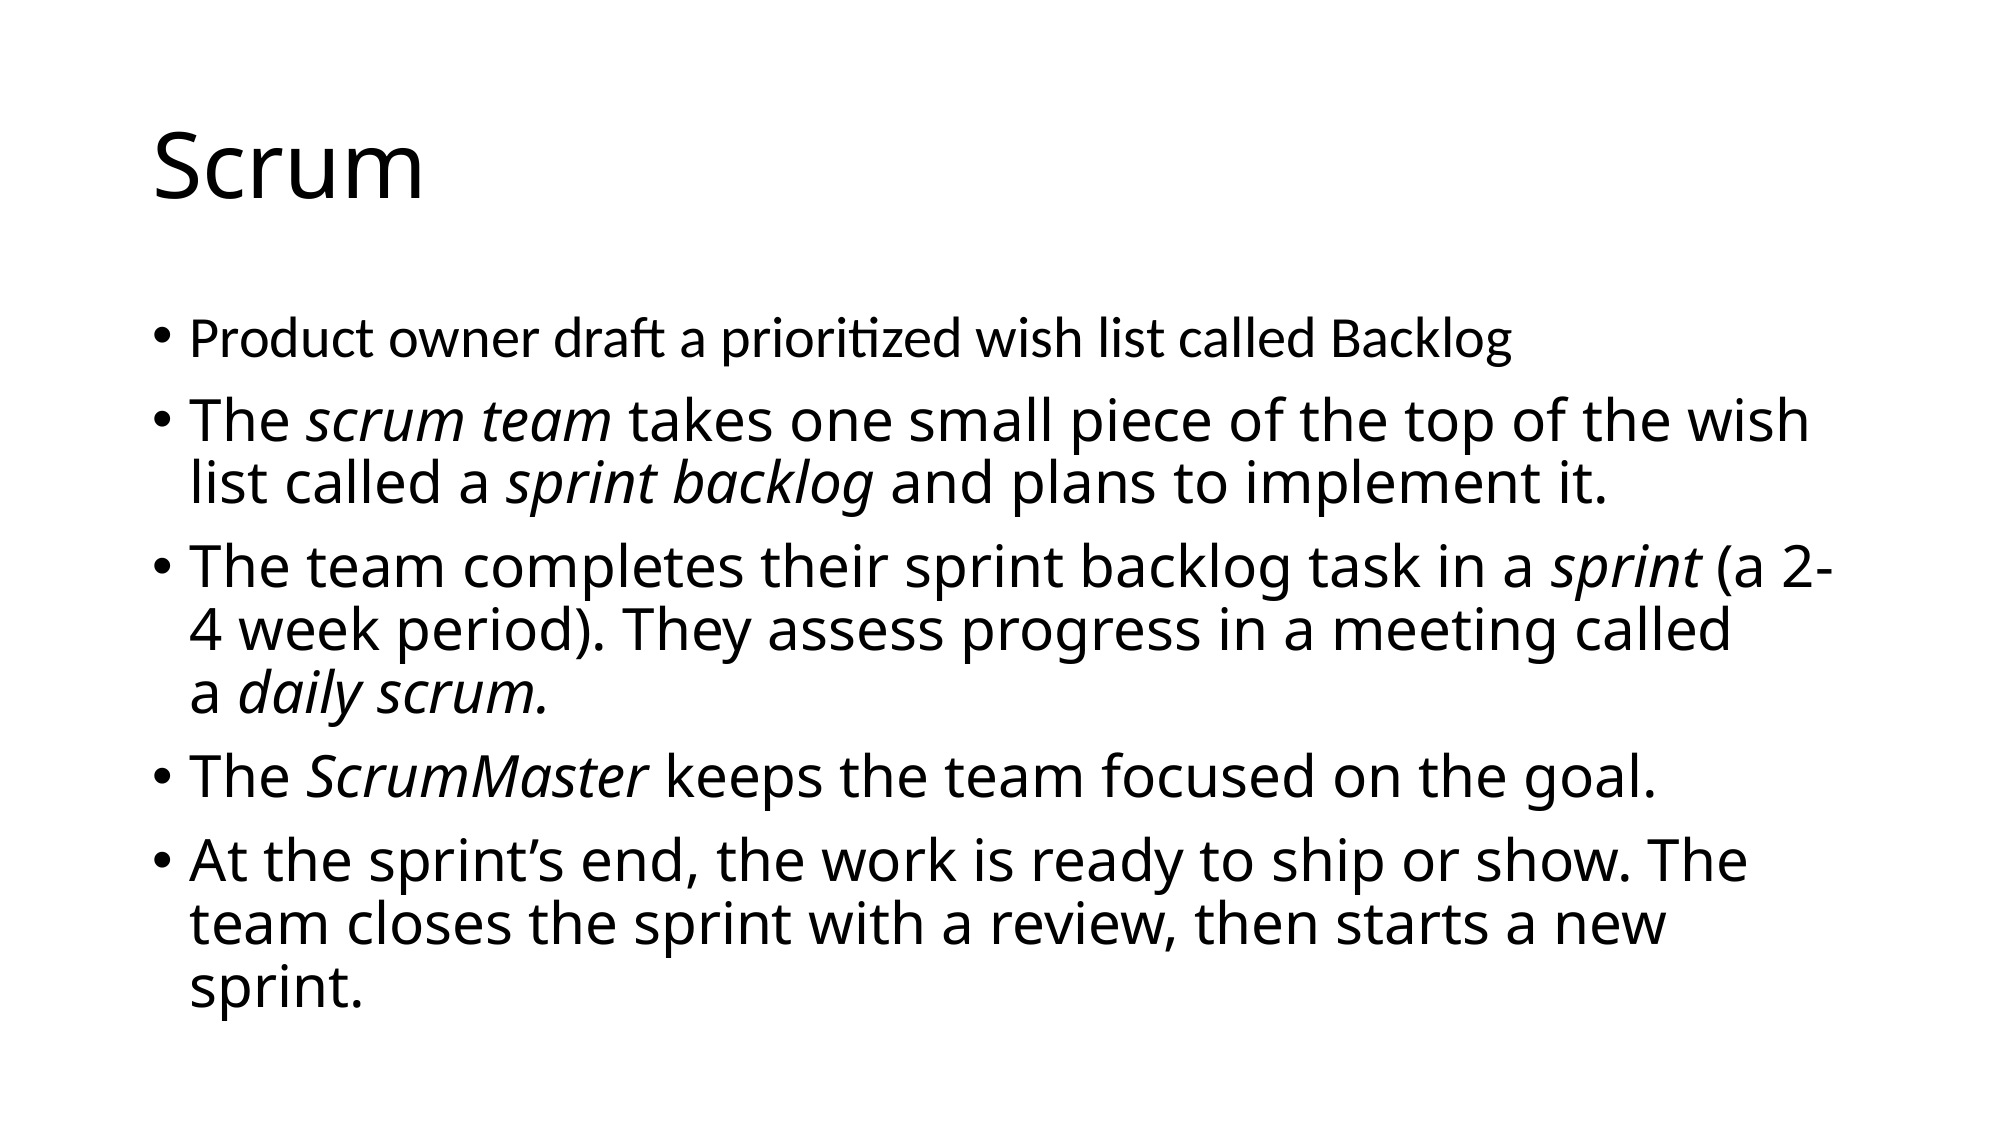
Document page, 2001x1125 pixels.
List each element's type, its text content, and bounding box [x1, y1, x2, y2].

list Product owner draft a prioritized wish list called Backlog The scrum team takes one small piece of the top of the wish list called a sprint backlog and plans to implement it. The team completes their sprint backlog task in a sprint (a 2-4 week period). They assess progress in a meeting called a daily scrum. The ScrumMaster keeps the team focused on the goal. At the sprint’s end, the work is ready to ship or show. The team closes the sprint with a review, then starts a new sprint. [137, 299, 1863, 1014]
title Scrum [137, 59, 1863, 278]
